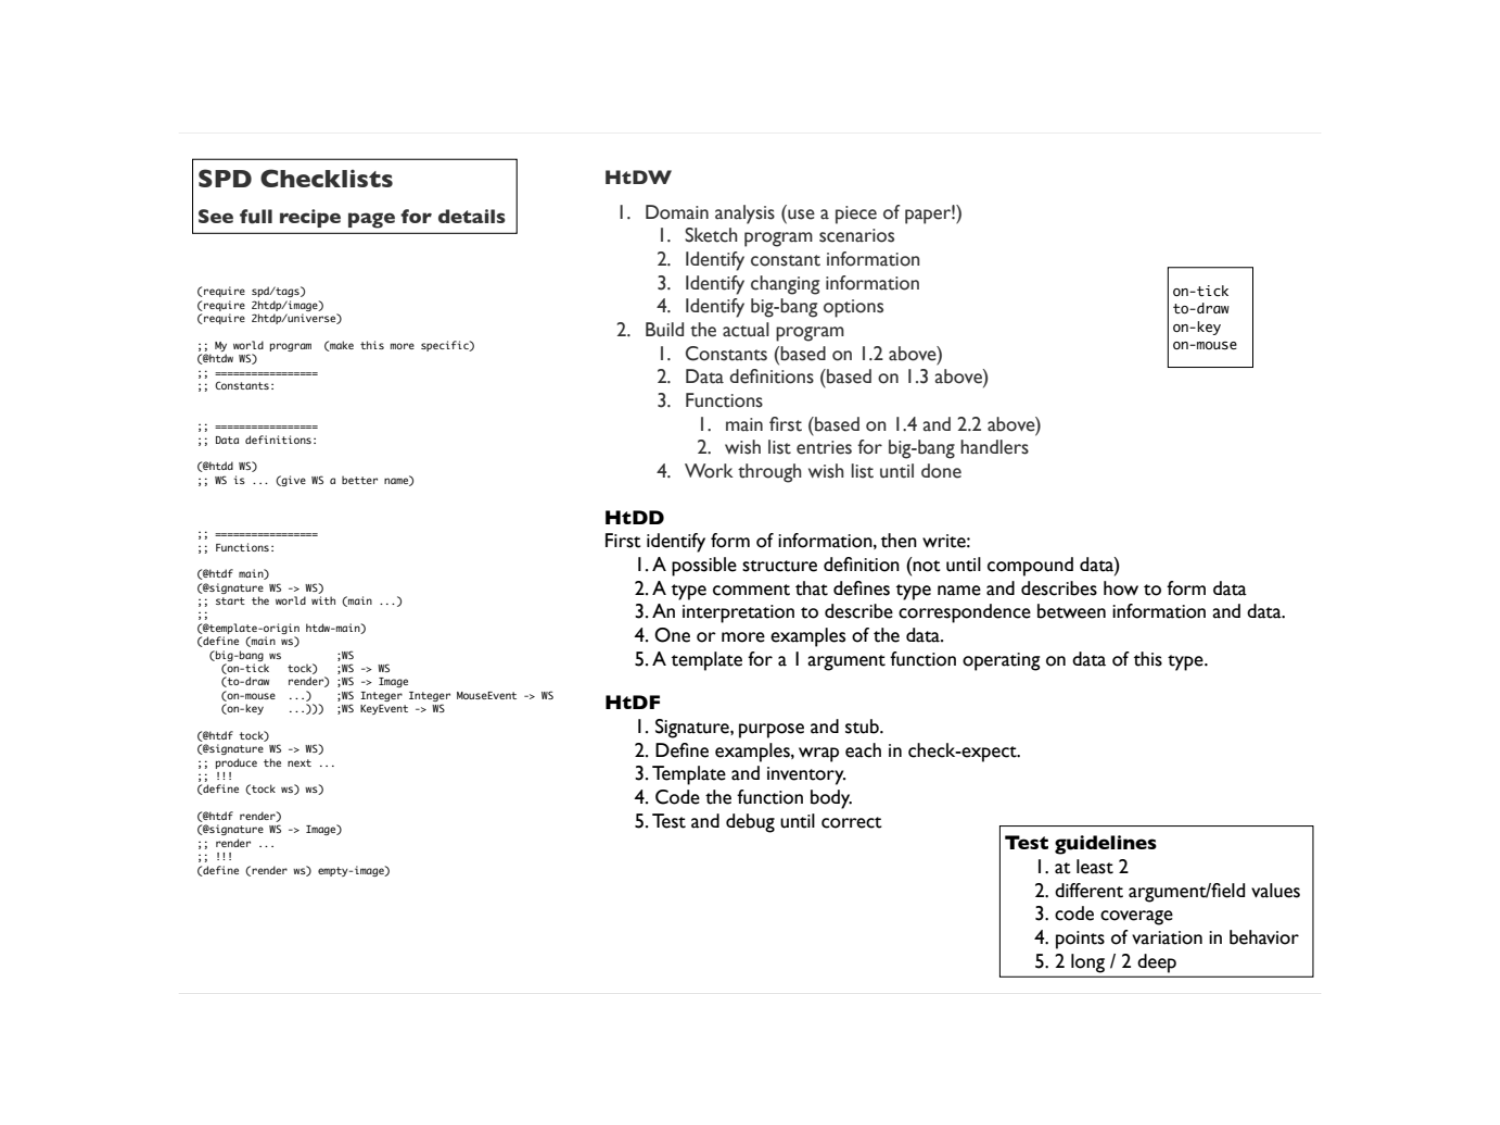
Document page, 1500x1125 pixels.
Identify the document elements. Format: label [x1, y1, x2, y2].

list [178, 120, 1322, 1004]
